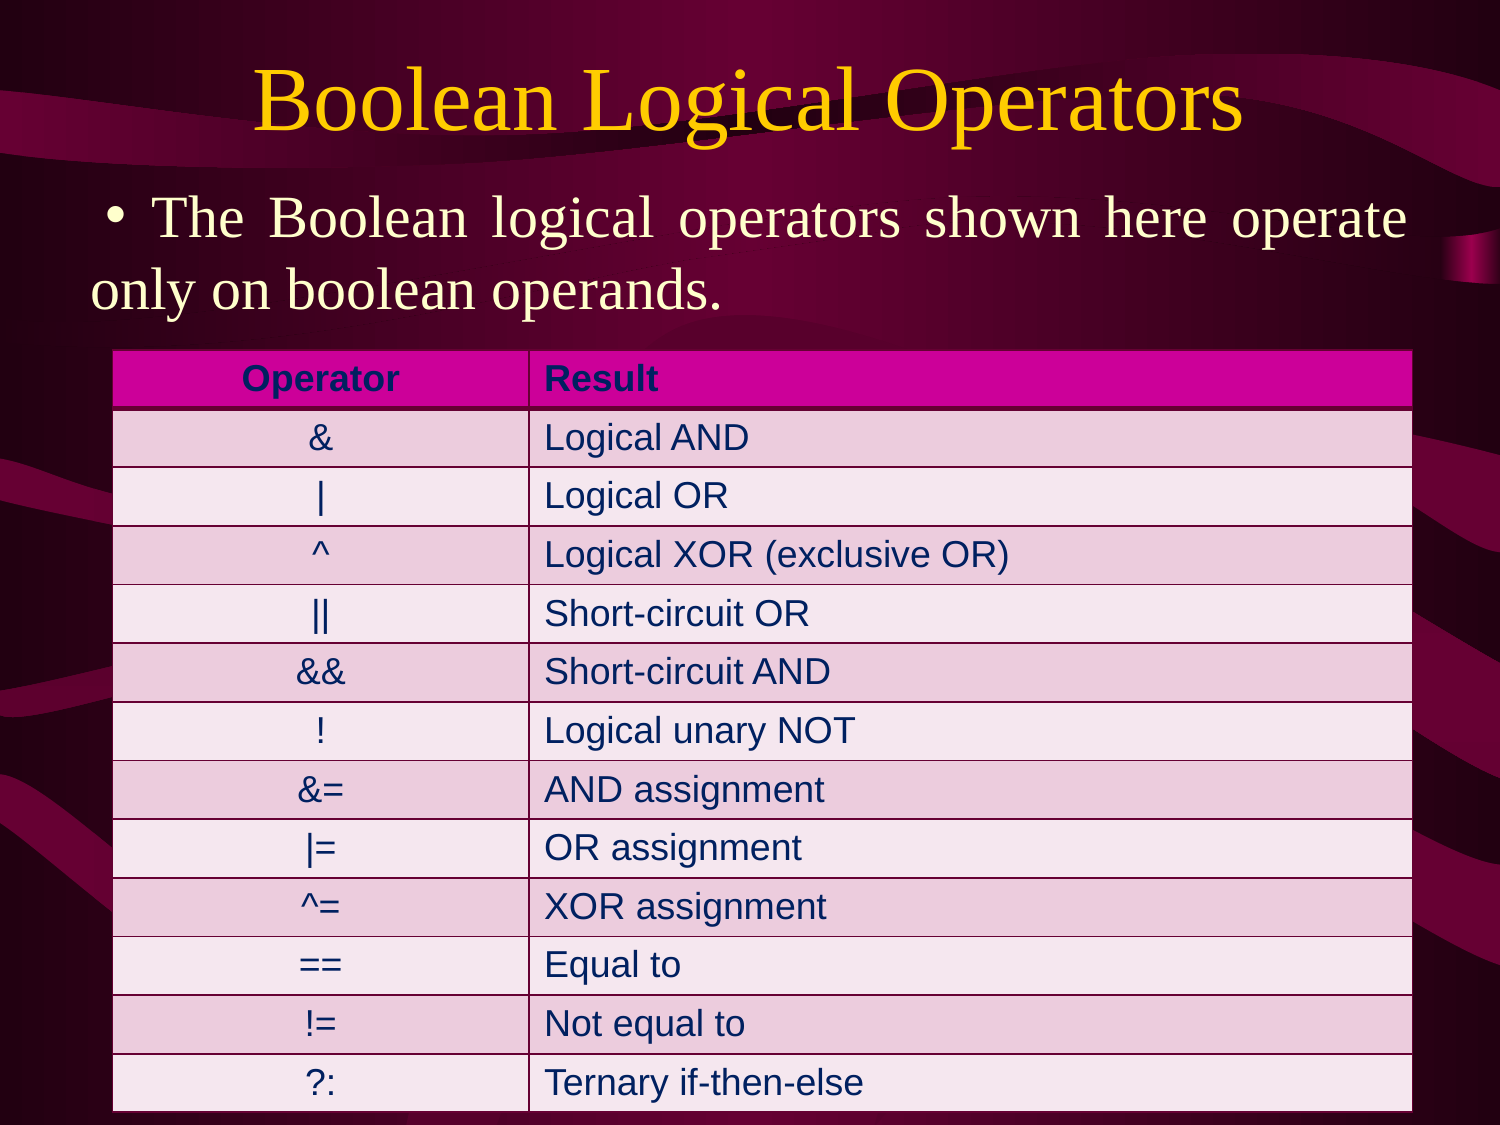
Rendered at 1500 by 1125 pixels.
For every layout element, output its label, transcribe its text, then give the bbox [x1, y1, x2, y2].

table_cell Short-circuit OR [530, 585, 1412, 642]
table_cell Logical unary NOT [530, 703, 1412, 760]
table_cell || [113, 585, 528, 642]
table_cell OR assignment [530, 820, 1412, 877]
table_cell ^ [113, 527, 528, 584]
table_header Operator [113, 351, 528, 406]
table_cell != [113, 996, 528, 1053]
table_cell ?: [113, 1055, 528, 1111]
table_cell && [113, 644, 528, 701]
table_cell |= [113, 820, 528, 877]
table_cell & [113, 411, 528, 466]
table_cell ^= [113, 879, 528, 936]
table_cell Logical AND [530, 411, 1412, 466]
table_cell Not equal to [530, 996, 1412, 1053]
table_cell | [113, 468, 528, 525]
title Boolean Logical Operators [75, 0, 1425, 162]
table_cell Logical XOR (exclusive OR) [530, 527, 1412, 584]
table_cell Logical OR [530, 468, 1412, 525]
table_cell XOR assignment [530, 879, 1412, 936]
table_cell ! [113, 703, 528, 760]
table_cell Equal to [530, 937, 1412, 994]
list The Boolean logical operators shown here operate only on boolean operands. [75, 162, 1425, 338]
table_cell Ternary if-then-else [530, 1055, 1412, 1111]
table_cell &= [113, 761, 528, 818]
table_cell AND assignment [530, 761, 1412, 818]
table_cell Short-circuit AND [530, 644, 1412, 701]
table_header Result [530, 351, 1412, 406]
table_cell == [113, 937, 528, 994]
